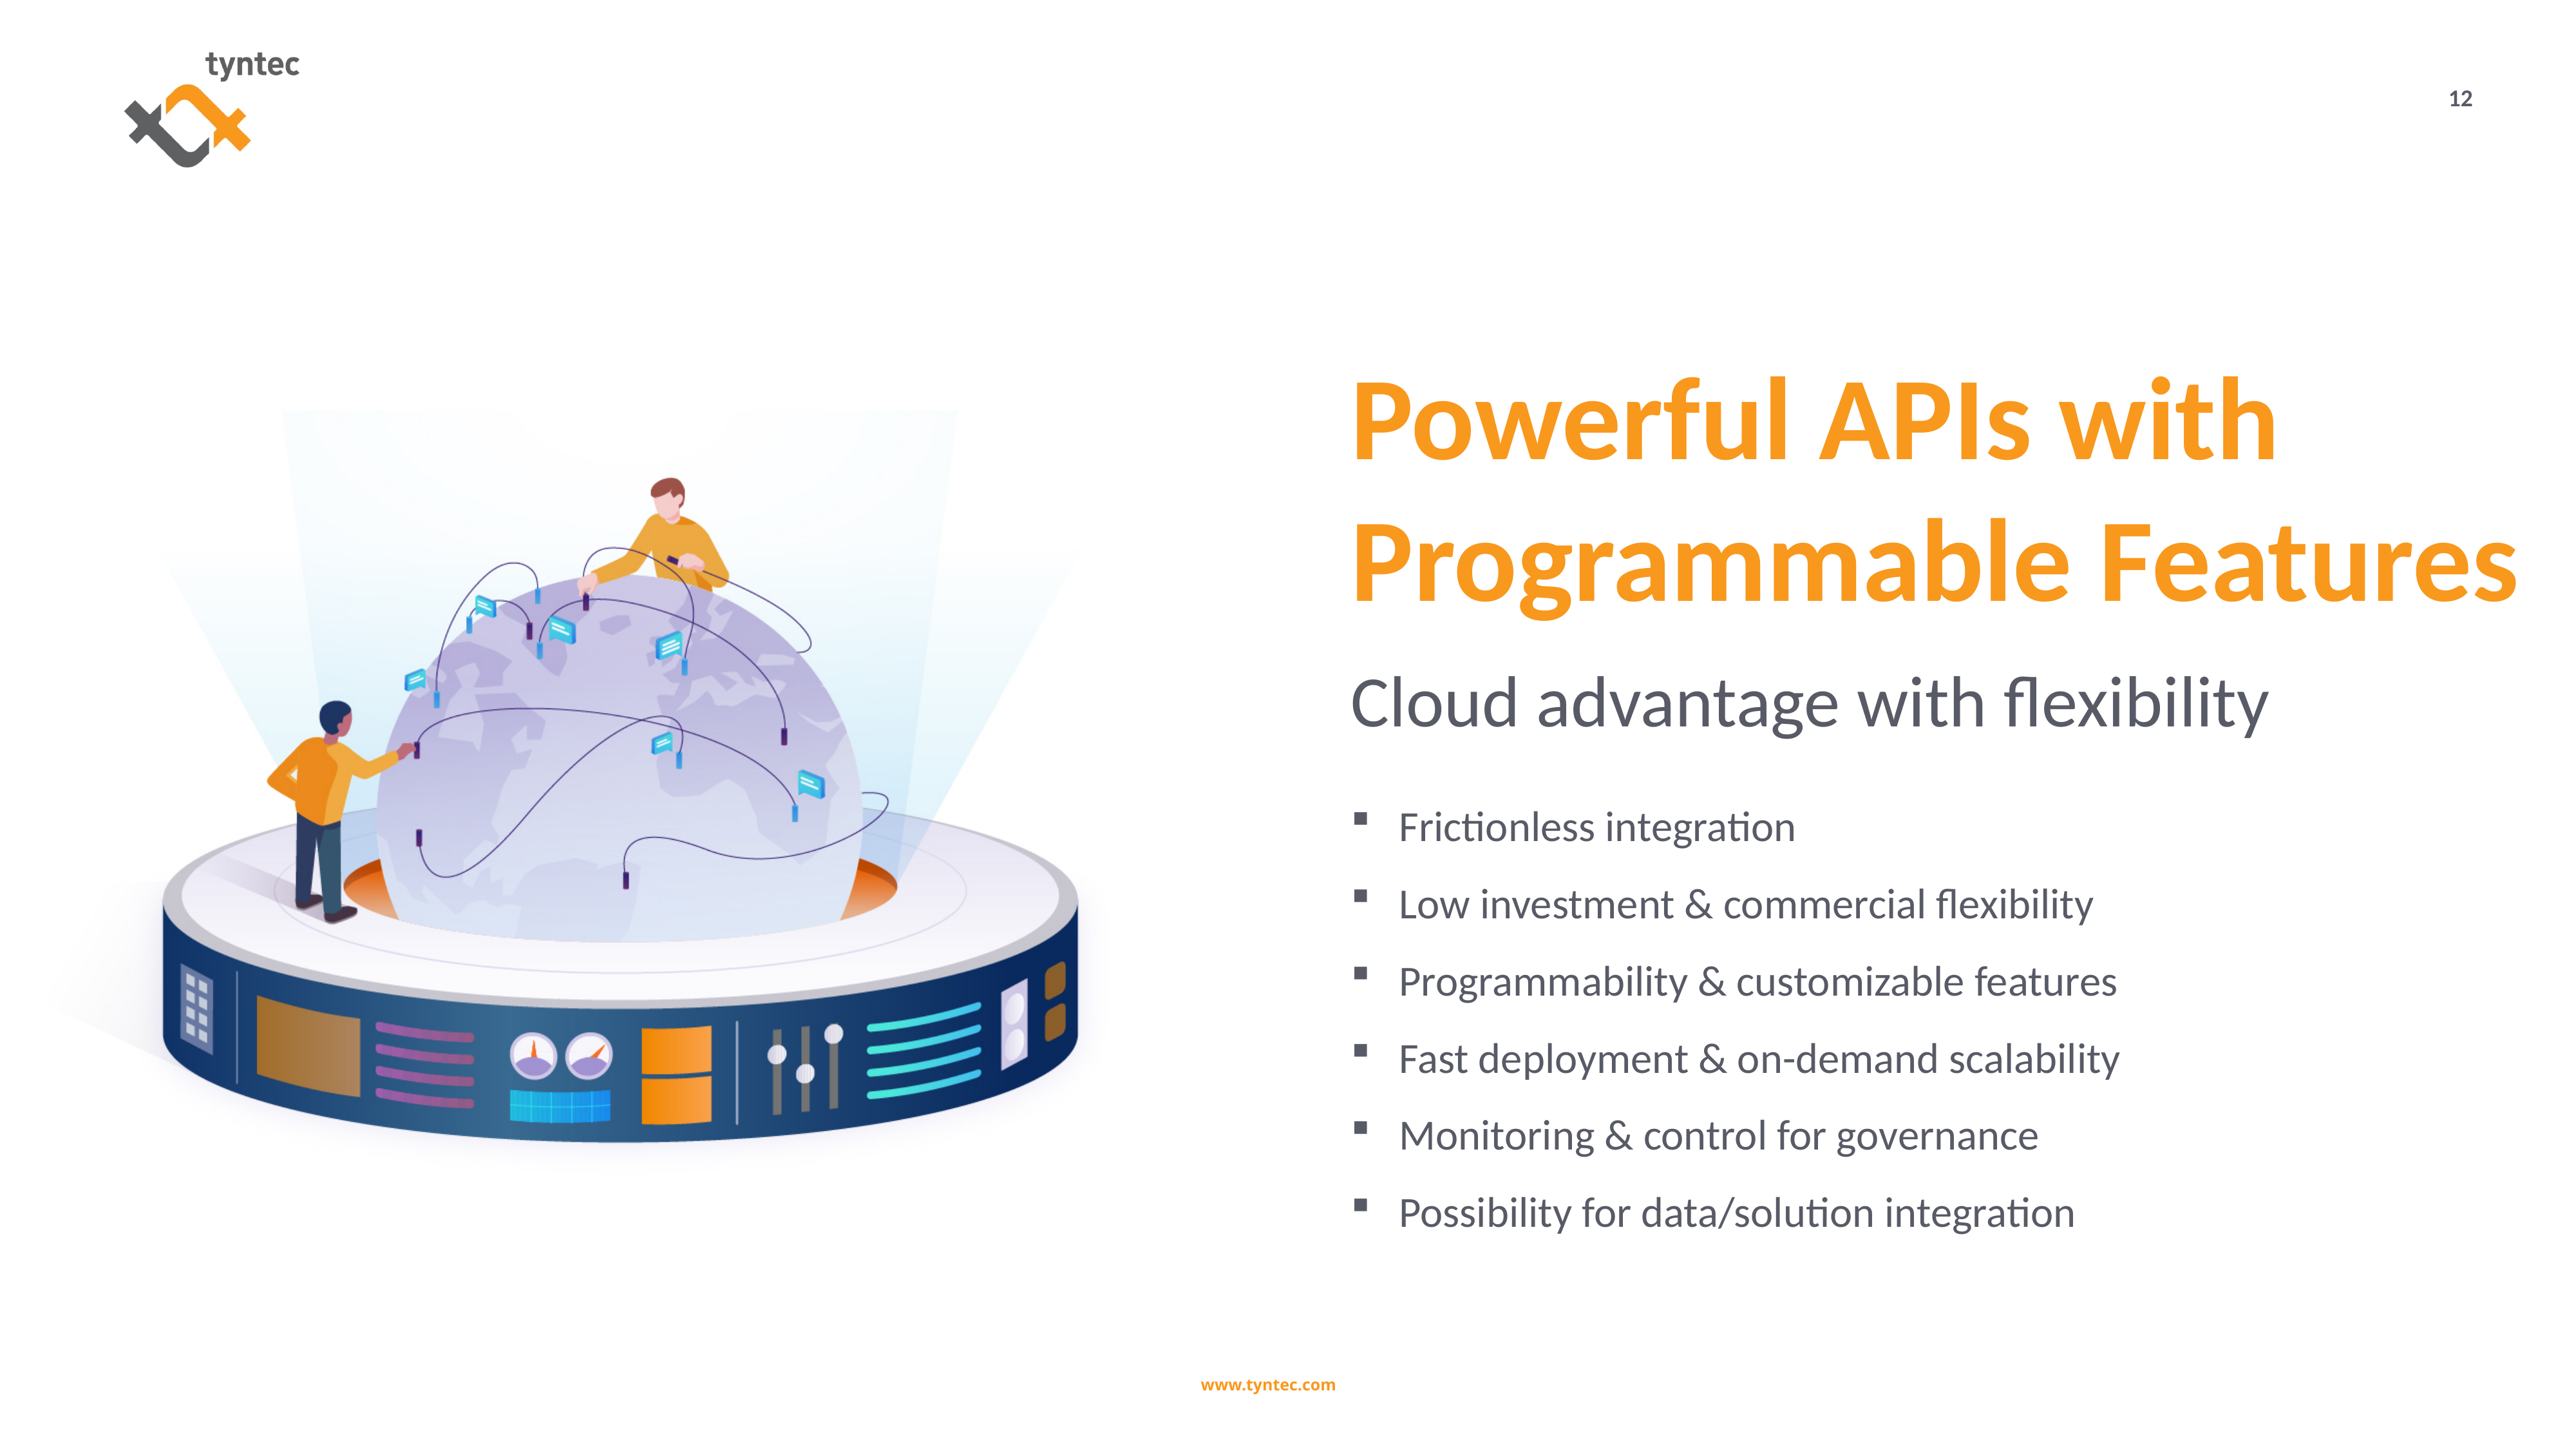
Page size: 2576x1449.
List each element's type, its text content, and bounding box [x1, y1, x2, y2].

picture [0, 313, 1426, 1181]
picture [124, 52, 299, 167]
slide_number 12 [2192, 77, 2483, 117]
text_box Cloud advantage with flexibility [1429, 649, 2551, 746]
text_box Frictionless integration Low investment & commercial flexibility Programmability & customizable features Fast deployment & on-demand scalability Monitoring & control for governance Possibility for data/solution integration [1341, 768, 2345, 1241]
text_box Powerful APIs with Programmable Features [1429, 336, 2576, 630]
